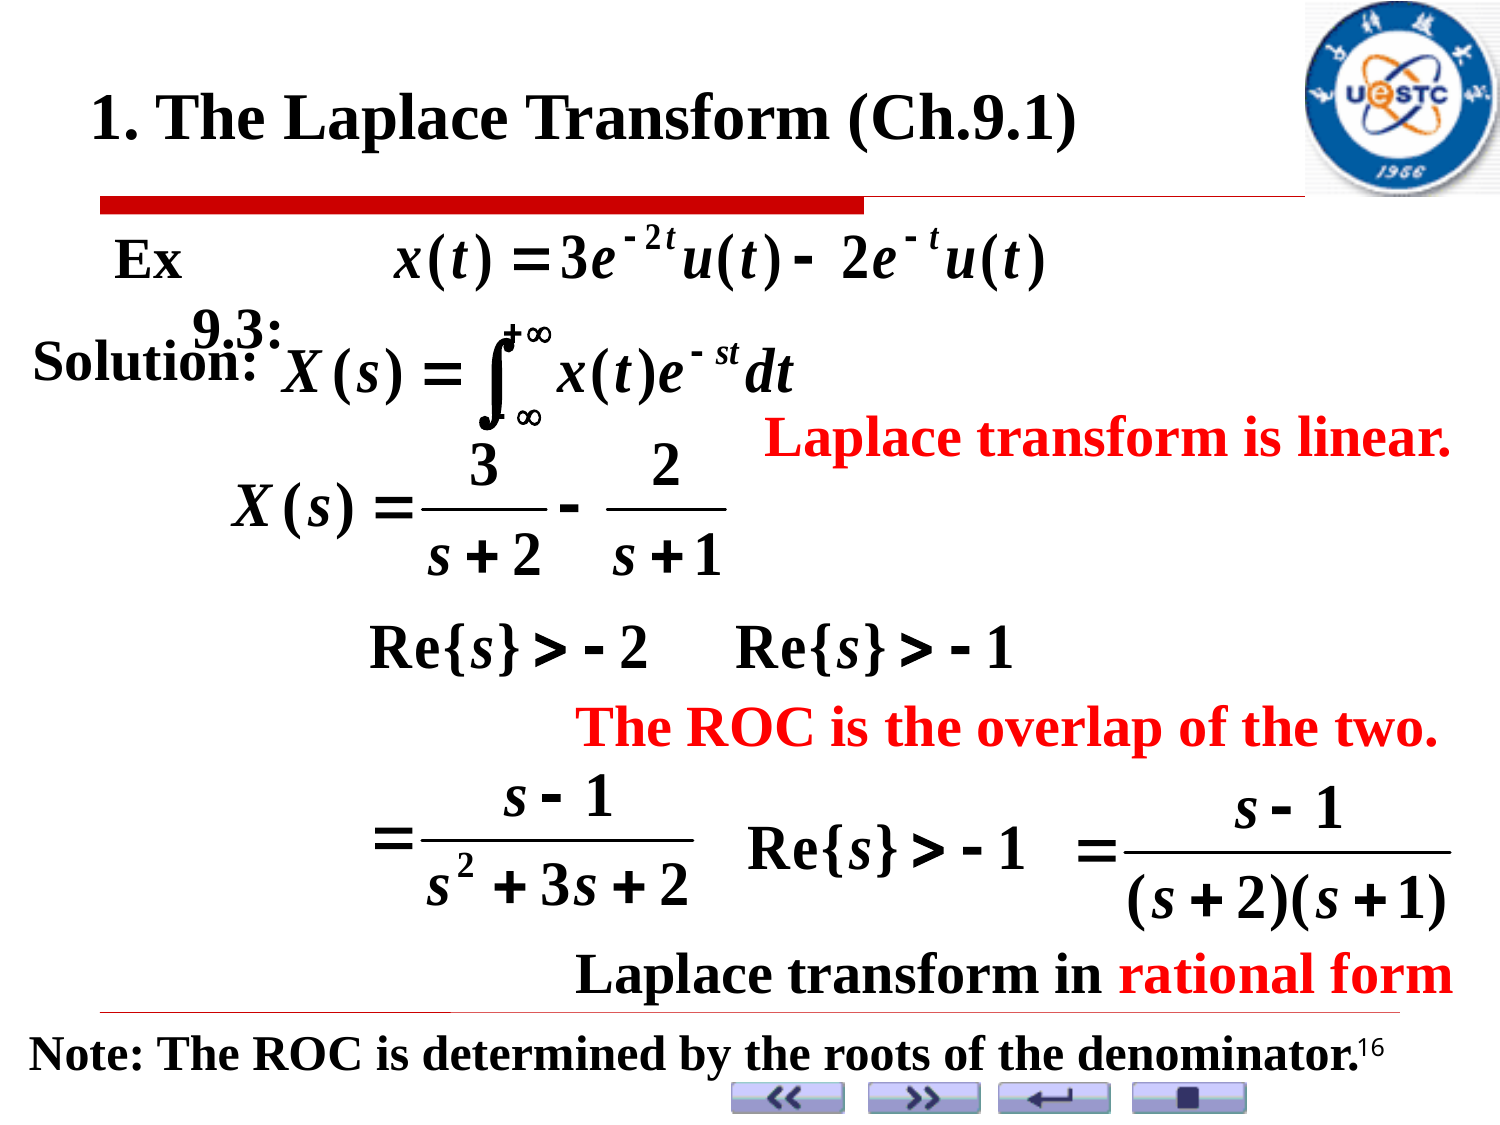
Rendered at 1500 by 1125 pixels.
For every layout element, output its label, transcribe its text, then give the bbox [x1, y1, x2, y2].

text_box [1062, 763, 1459, 941]
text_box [267, 302, 810, 439]
text_box Laplace transform in rational form [560, 927, 1473, 1011]
text_box Ex 9.3: [100, 213, 303, 314]
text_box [726, 609, 1024, 694]
text_box Note: The ROC is determined by the roots of the denominator. [13, 1013, 1459, 1114]
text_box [738, 809, 1036, 894]
picture [1305, 1, 1500, 197]
text_box The ROC is the overlap of the two. [560, 680, 1473, 764]
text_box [379, 208, 1058, 303]
text_box Laplace transform is linear. [749, 390, 1471, 492]
text_box 1. The Laplace Transform (Ch.9.1) [74, 19, 1350, 207]
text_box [218, 420, 735, 588]
text_box Solution: [17, 314, 262, 416]
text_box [359, 609, 658, 694]
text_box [359, 751, 704, 919]
